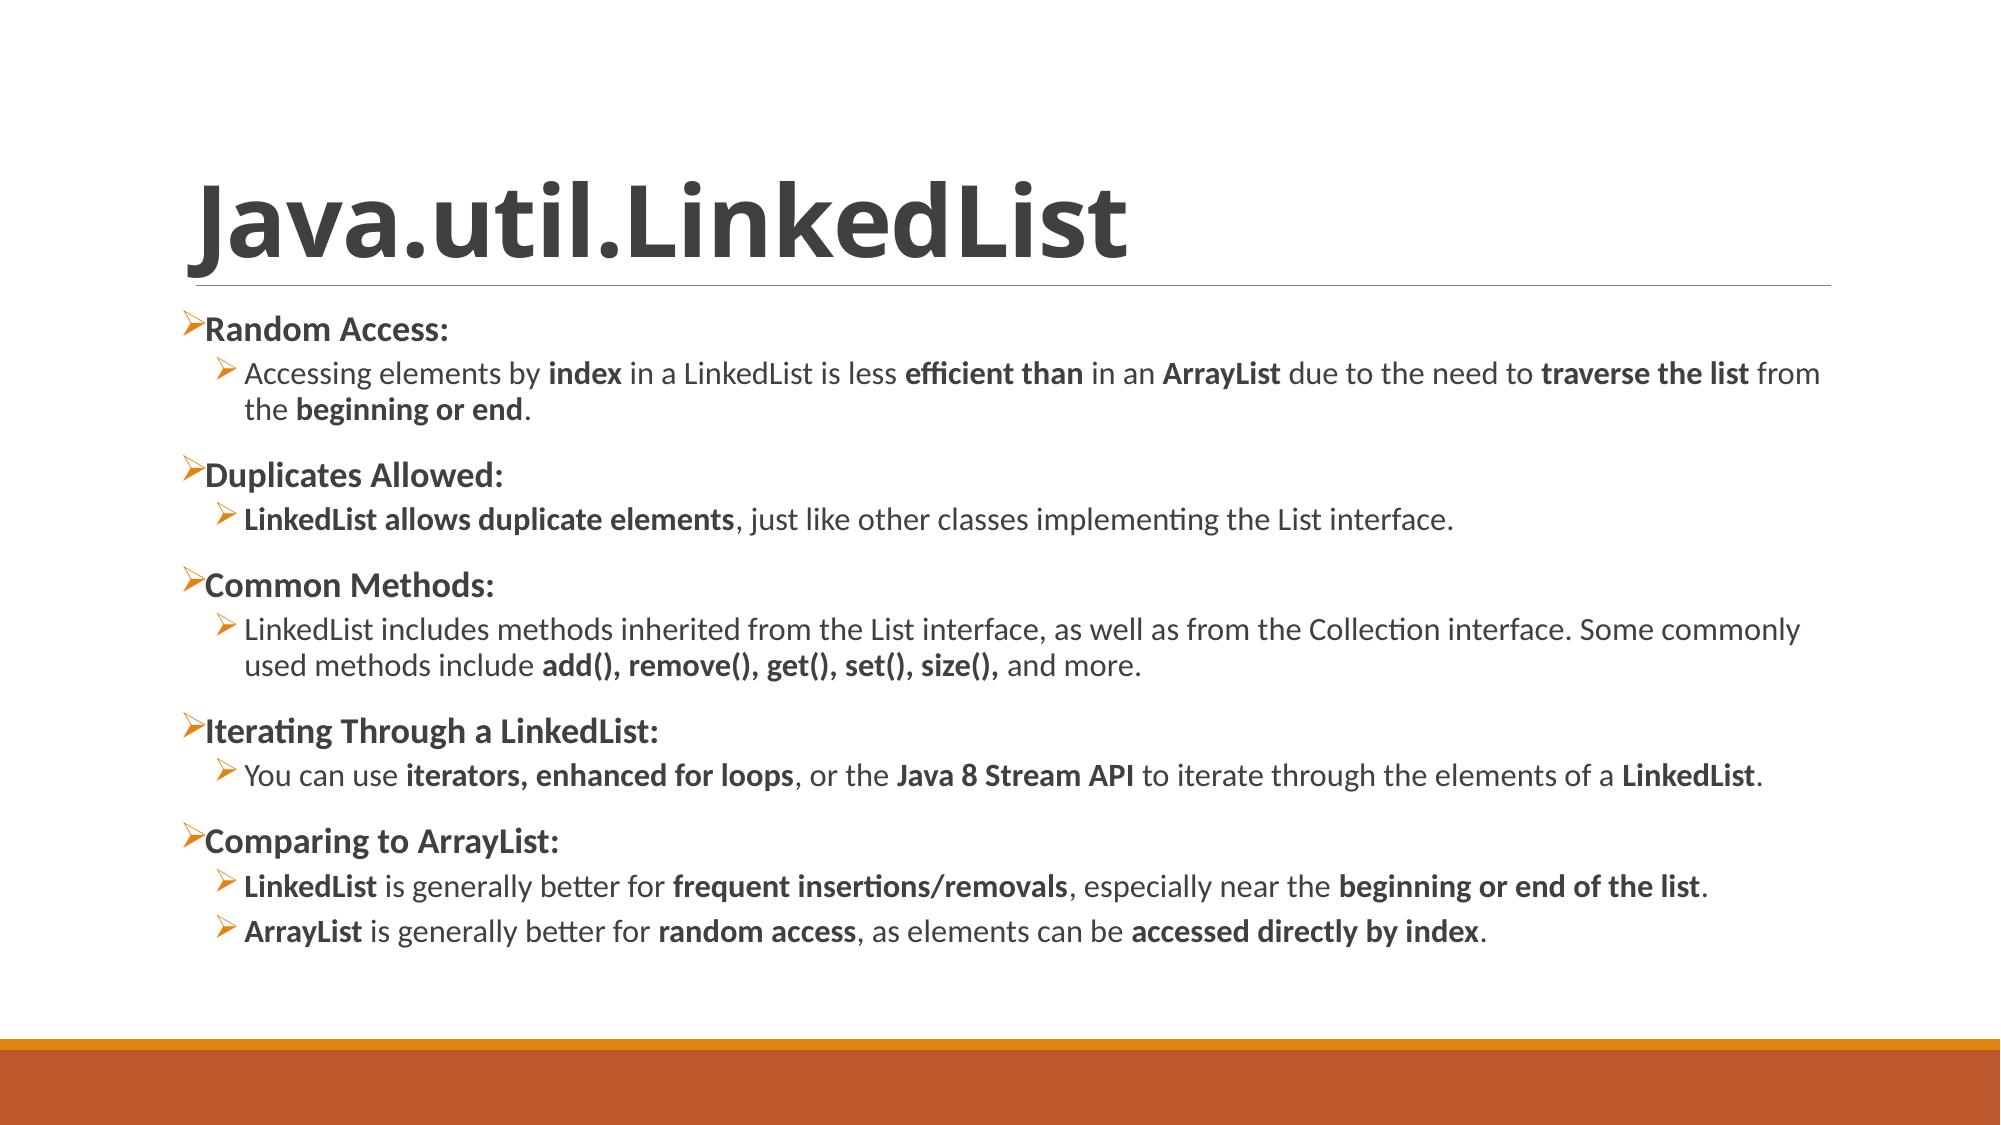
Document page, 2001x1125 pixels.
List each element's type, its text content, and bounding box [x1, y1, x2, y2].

list Random Access: Accessing elements by index in a LinkedList is less efficient than in an ArrayList due to the need to traverse the list from the beginning or end. Duplicates Allowed: LinkedList allows duplicate elements, just like other classes implementing the List interface. Common Methods: LinkedList includes methods inherited from the List interface, as well as from the Collection interface. Some commonly used methods include add(), remove(), get(), set(), size(), and more. Iterating Through a LinkedList: You can use iterators, enhanced for loops, or the Java 8 Stream API to iterate through the elements of a LinkedList. Comparing to ArrayList: LinkedList is generally better for frequent insertions/removals, especially near the beginning or end of the list. ArrayList is generally better for random access, as elements can be accessed directly by index. [180, 302, 1830, 963]
title Java.util.LinkedList [180, 47, 1830, 285]
